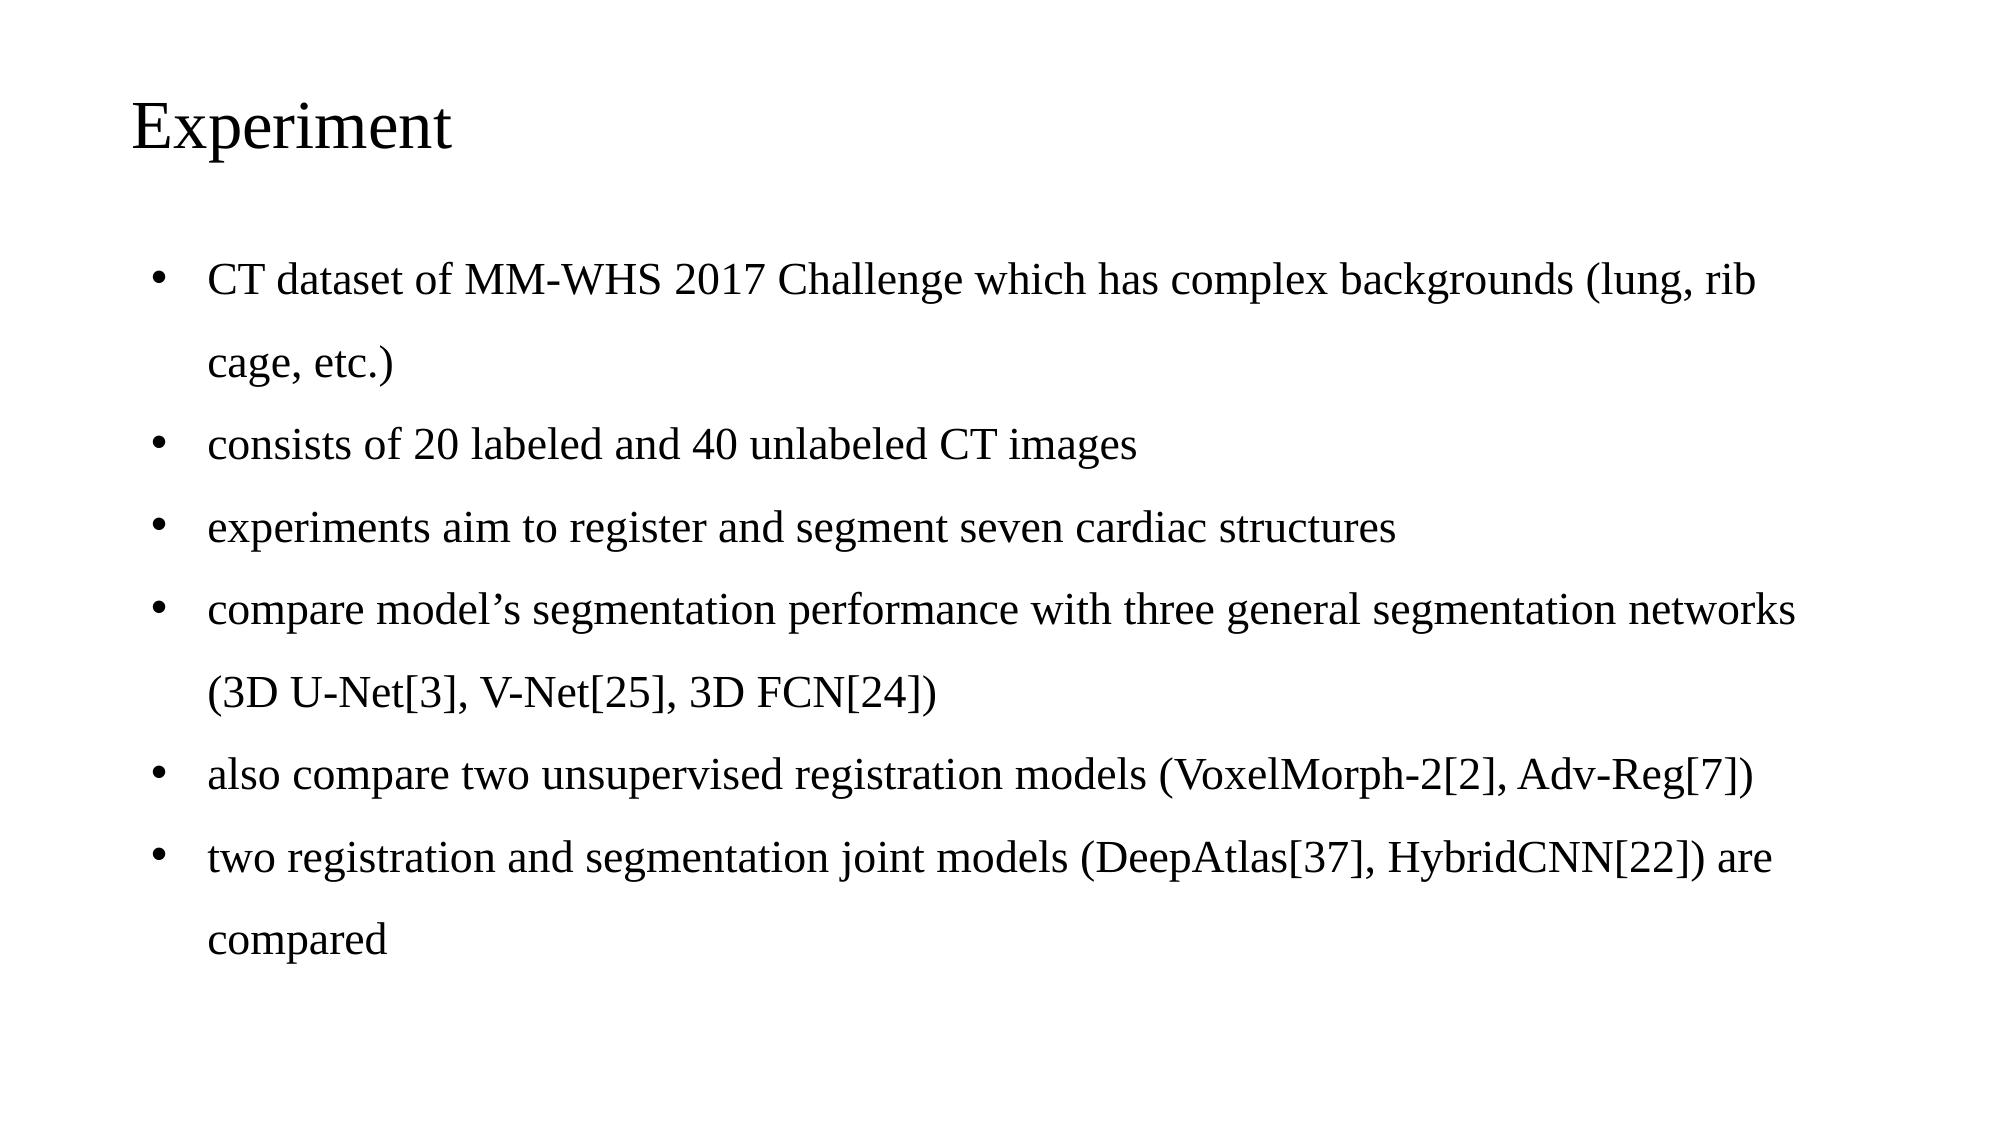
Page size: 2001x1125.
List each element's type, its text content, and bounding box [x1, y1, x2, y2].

text_box CT dataset of MM-WHS 2017 Challenge which has complex backgrounds (lung, rib cage, etc.) consists of 20 labeled and 40 unlabeled CT images experiments aim to register and segment seven cardiac structures compare model’s segmentation performance with three general segmentation networks (3D U-Net[3], V-Net[25], 3D FCN[24]) also compare two unsupervised registration models (VoxelMorph-2[2], Adv-Reg[7]) two registration and segmentation joint models (DeepAtlas[37], HybridCNN[22]) are compared [136, 214, 1822, 971]
text_box Experiment [116, 72, 503, 170]
